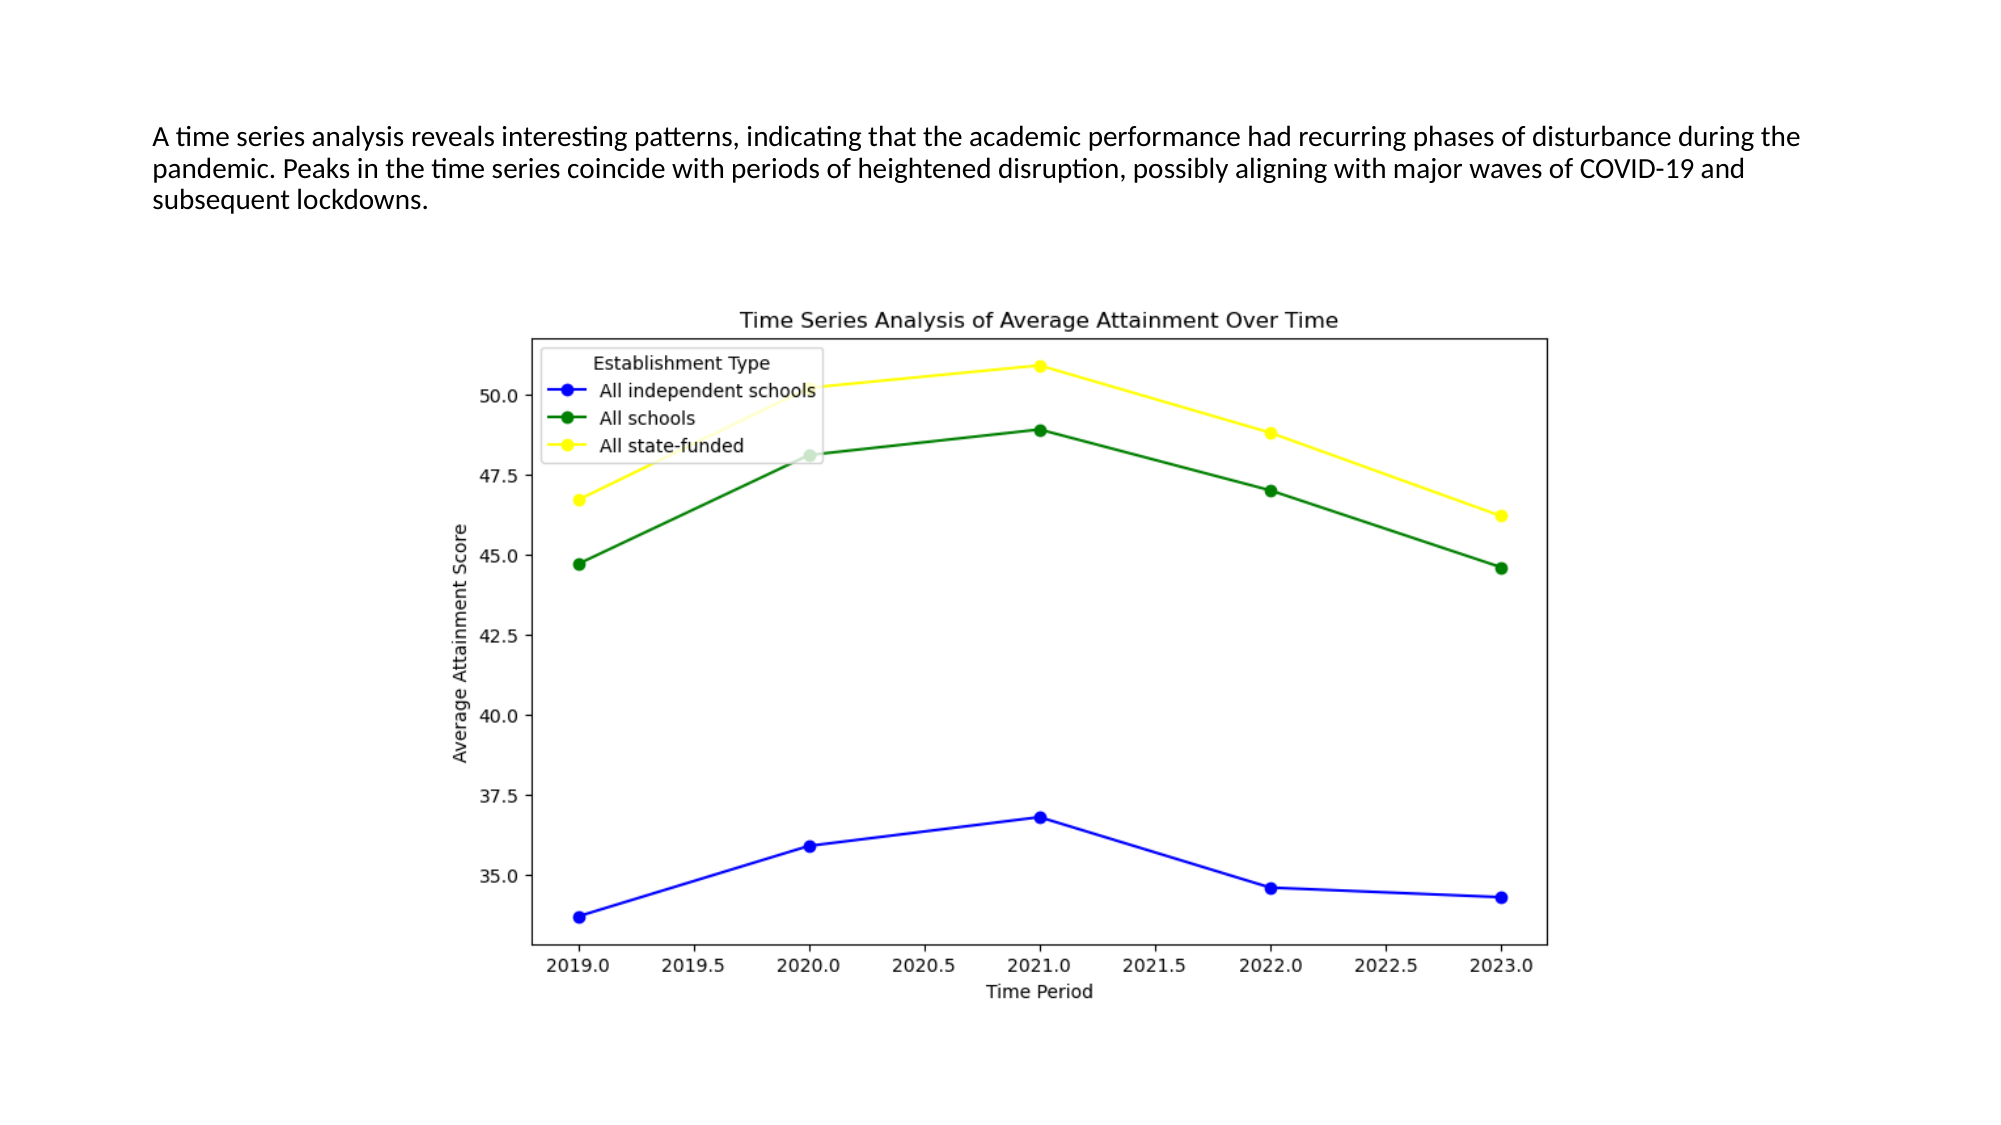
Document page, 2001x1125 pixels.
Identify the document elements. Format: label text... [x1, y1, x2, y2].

title A time series analysis reveals interesting patterns, indicating that the academic performance had recurring phases of disturbance during the pandemic. Peaks in the time series coincide with periods of heightened disruption, possibly aligning with major waves of COVID-19 and subsequent lockdowns. [137, 59, 1863, 278]
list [439, 299, 1560, 1014]
